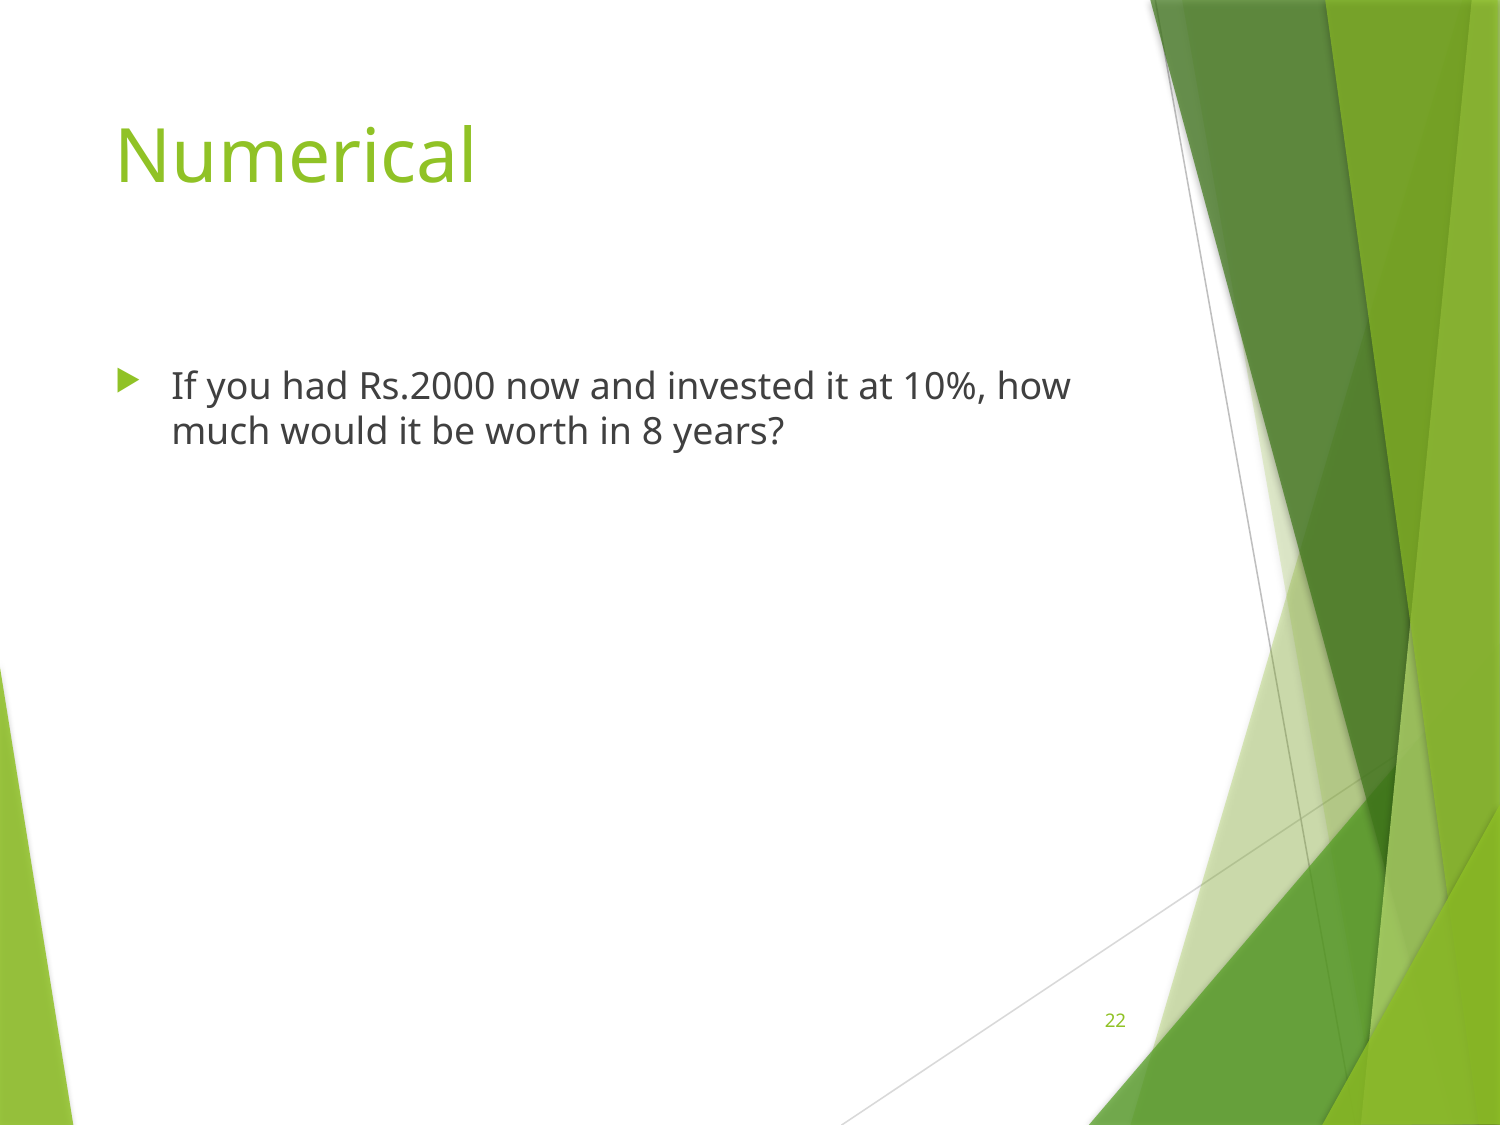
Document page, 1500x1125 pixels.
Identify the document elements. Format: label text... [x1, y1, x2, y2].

slide_number 22 [1057, 991, 1142, 1051]
title Numerical [99, 99, 1142, 317]
list If you had Rs.2000 now and invested it at 10%, how much would it be worth in 8 years? [99, 354, 1142, 992]
